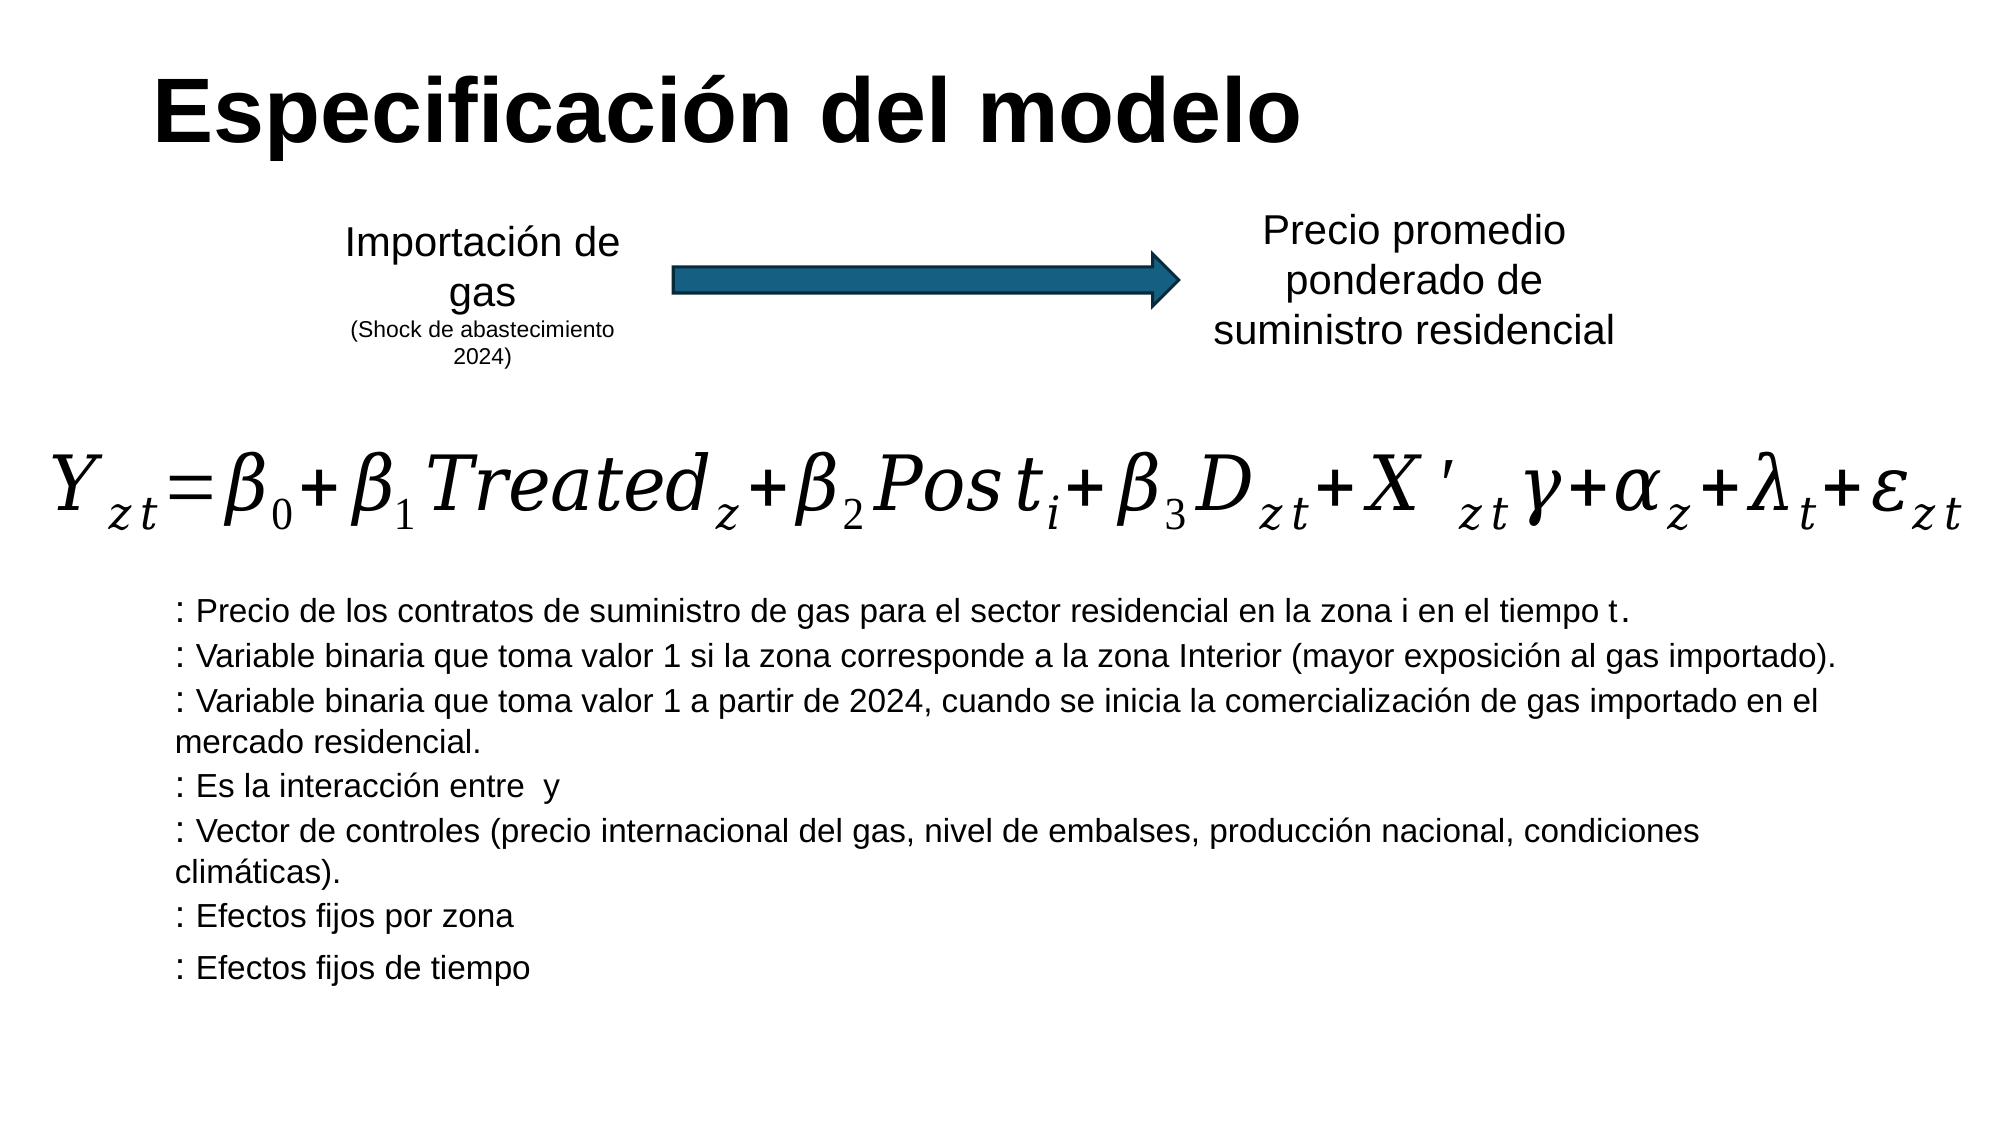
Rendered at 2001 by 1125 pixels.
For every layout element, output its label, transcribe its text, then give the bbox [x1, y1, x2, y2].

text_box Precio promedio ponderado de suministro residencial [1178, 195, 1650, 361]
title Especificación del modelo [137, 4, 1863, 222]
text_box [671, 250, 1181, 310]
text_box Importación de gas (Shock de abastecimiento 2024) [319, 206, 647, 377]
